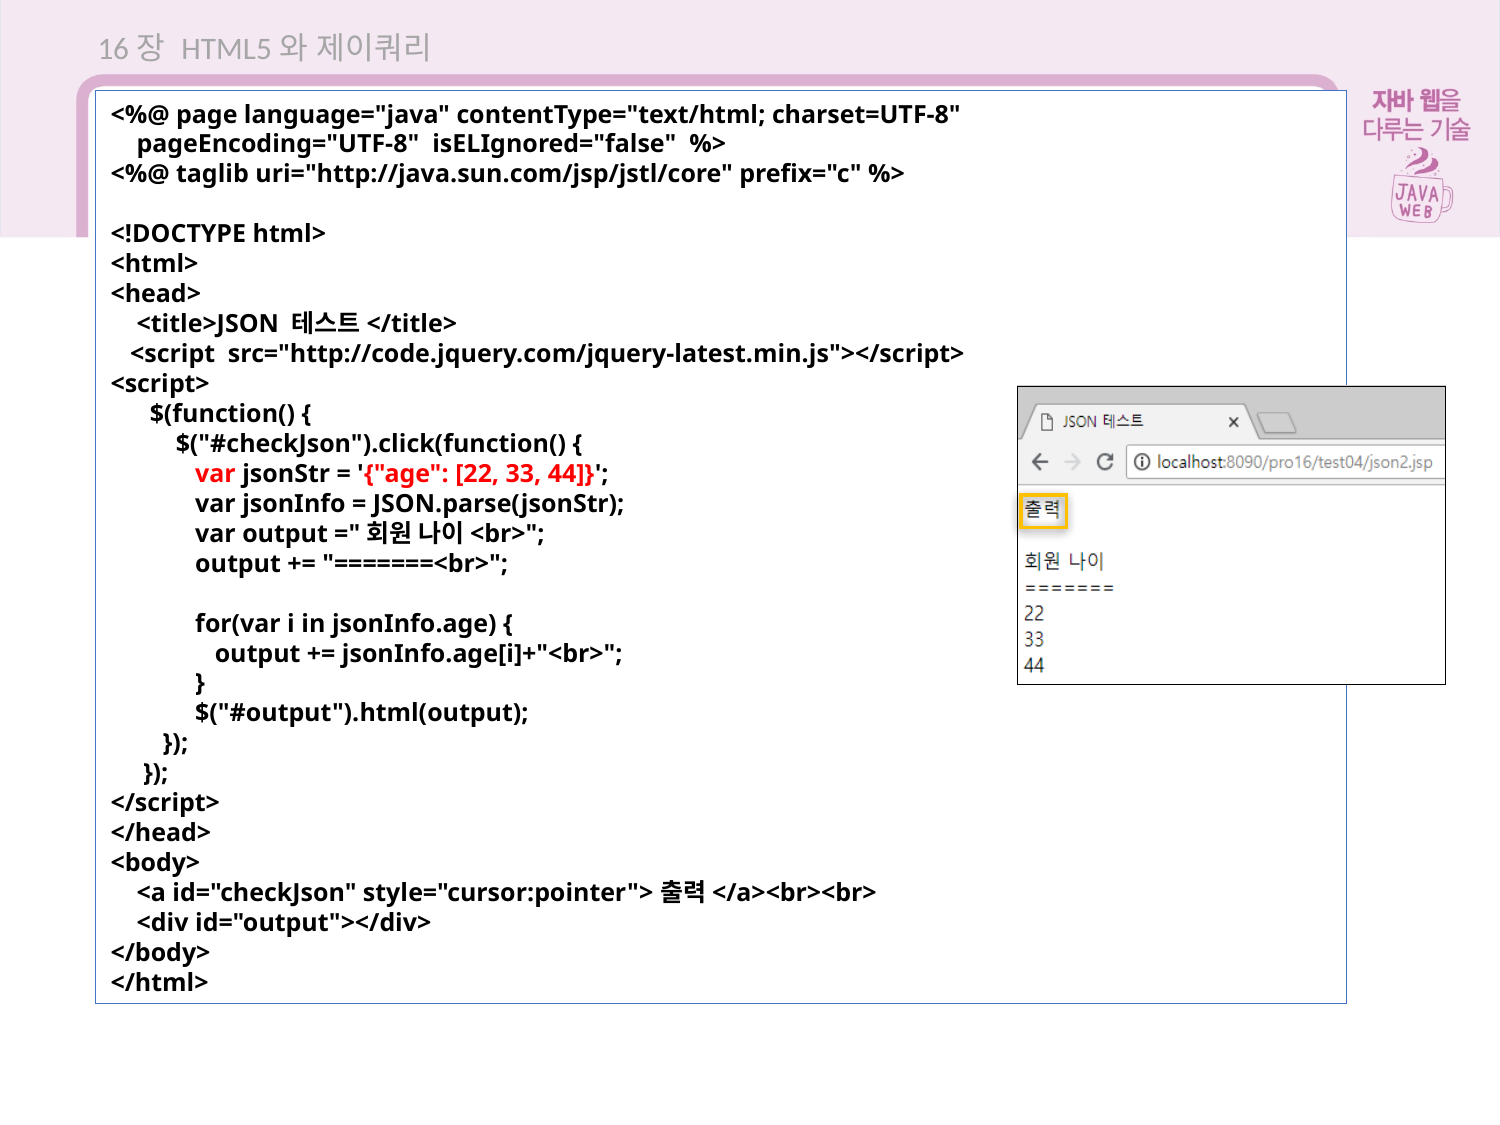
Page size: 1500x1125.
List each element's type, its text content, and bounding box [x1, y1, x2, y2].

picture [0, 0, 1500, 1125]
text_box 16장 HTML5와 제이쿼리 [82, 0, 1133, 74]
text_box <%@ page language="java" contentType="text/html; charset=UTF-8" pageEncoding="UTF-8" isELIgnored="false" %> <%@ taglib uri="http://java.sun.com/jsp/jstl/core" prefix="c" %> <!DOCTYPE html> <html> <head> <title>JSON 테스트</title> <script src="http://code.jquery.com/jquery-latest.min.js"></script> <script> $(function() { $("#checkJson").click(function() { var jsonStr = '{"age": [22, 33, 44]}'; var jsonInfo = JSON.parse(jsonStr); var output ="회원 나이<br>"; output += "=======<br>"; for(var i in jsonInfo.age) { output += jsonInfo.age[i]+"<br>"; } $("#output").html(output); }); }); </script> </head> <body> <a id="checkJson" style="cursor:pointer">출력</a><br><br> <div id="output"></div> </body> </html> [95, 90, 1347, 1004]
